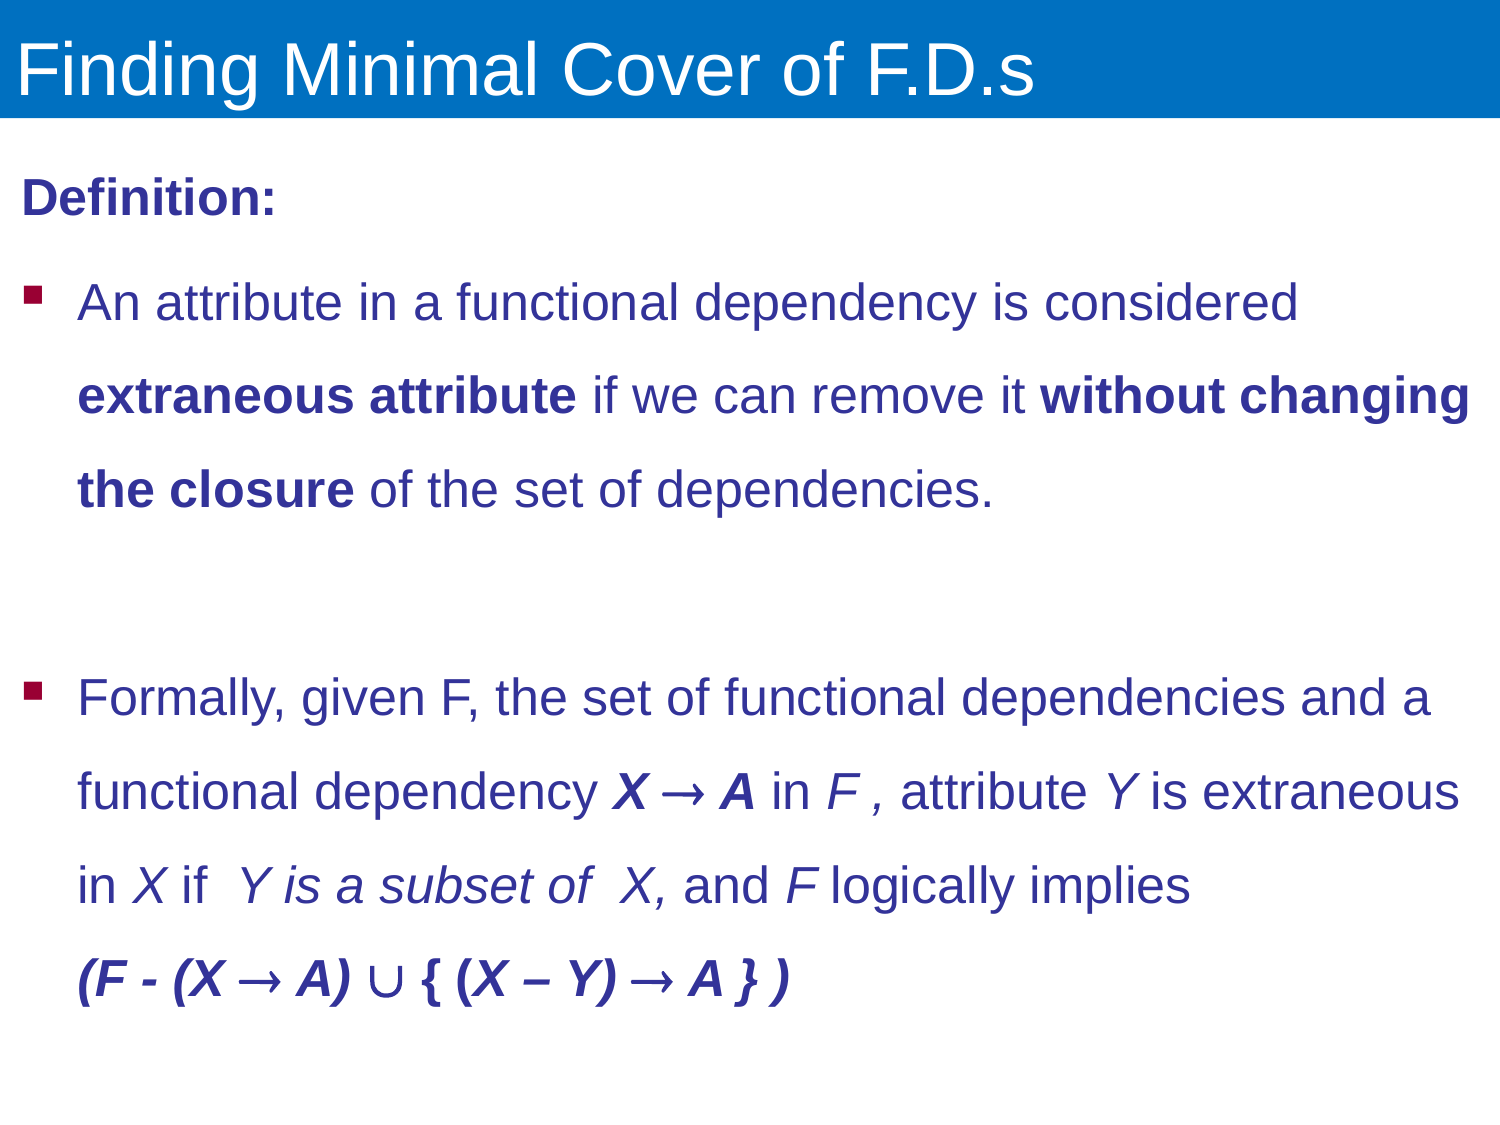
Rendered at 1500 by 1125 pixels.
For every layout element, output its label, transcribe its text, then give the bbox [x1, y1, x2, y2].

list Definition: An attribute in a functional dependency is considered extraneous attribute if we can remove it without changing the closure of the set of dependencies. Formally, given F, the set of functional dependencies and a functional dependency X  A in F , attribute Y is extraneous in X if Y is a subset of X, and F logically implies (F - (X  A)  { (X – Y)  A } ) [6, 125, 1494, 1113]
title Finding Minimal Cover of F.D.s [0, 0, 1500, 119]
